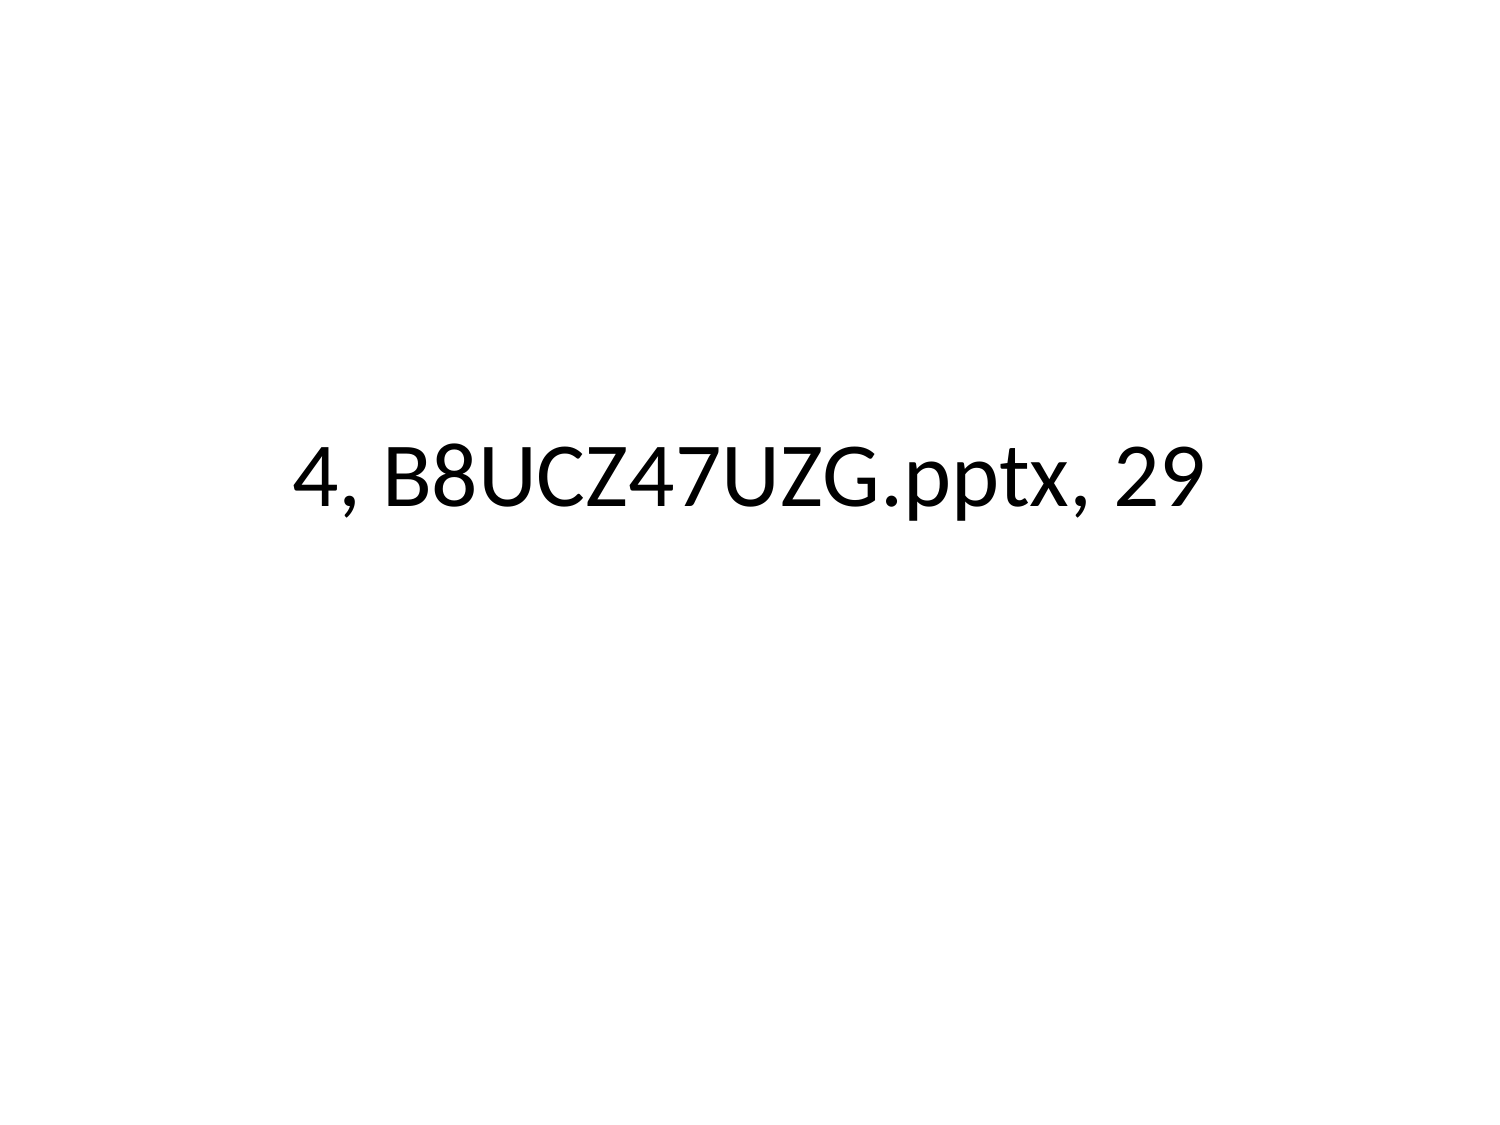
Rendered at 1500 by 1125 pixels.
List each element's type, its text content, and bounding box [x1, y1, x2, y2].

title 4, B8UCZ47UZG.pptx, 29 [112, 349, 1388, 591]
